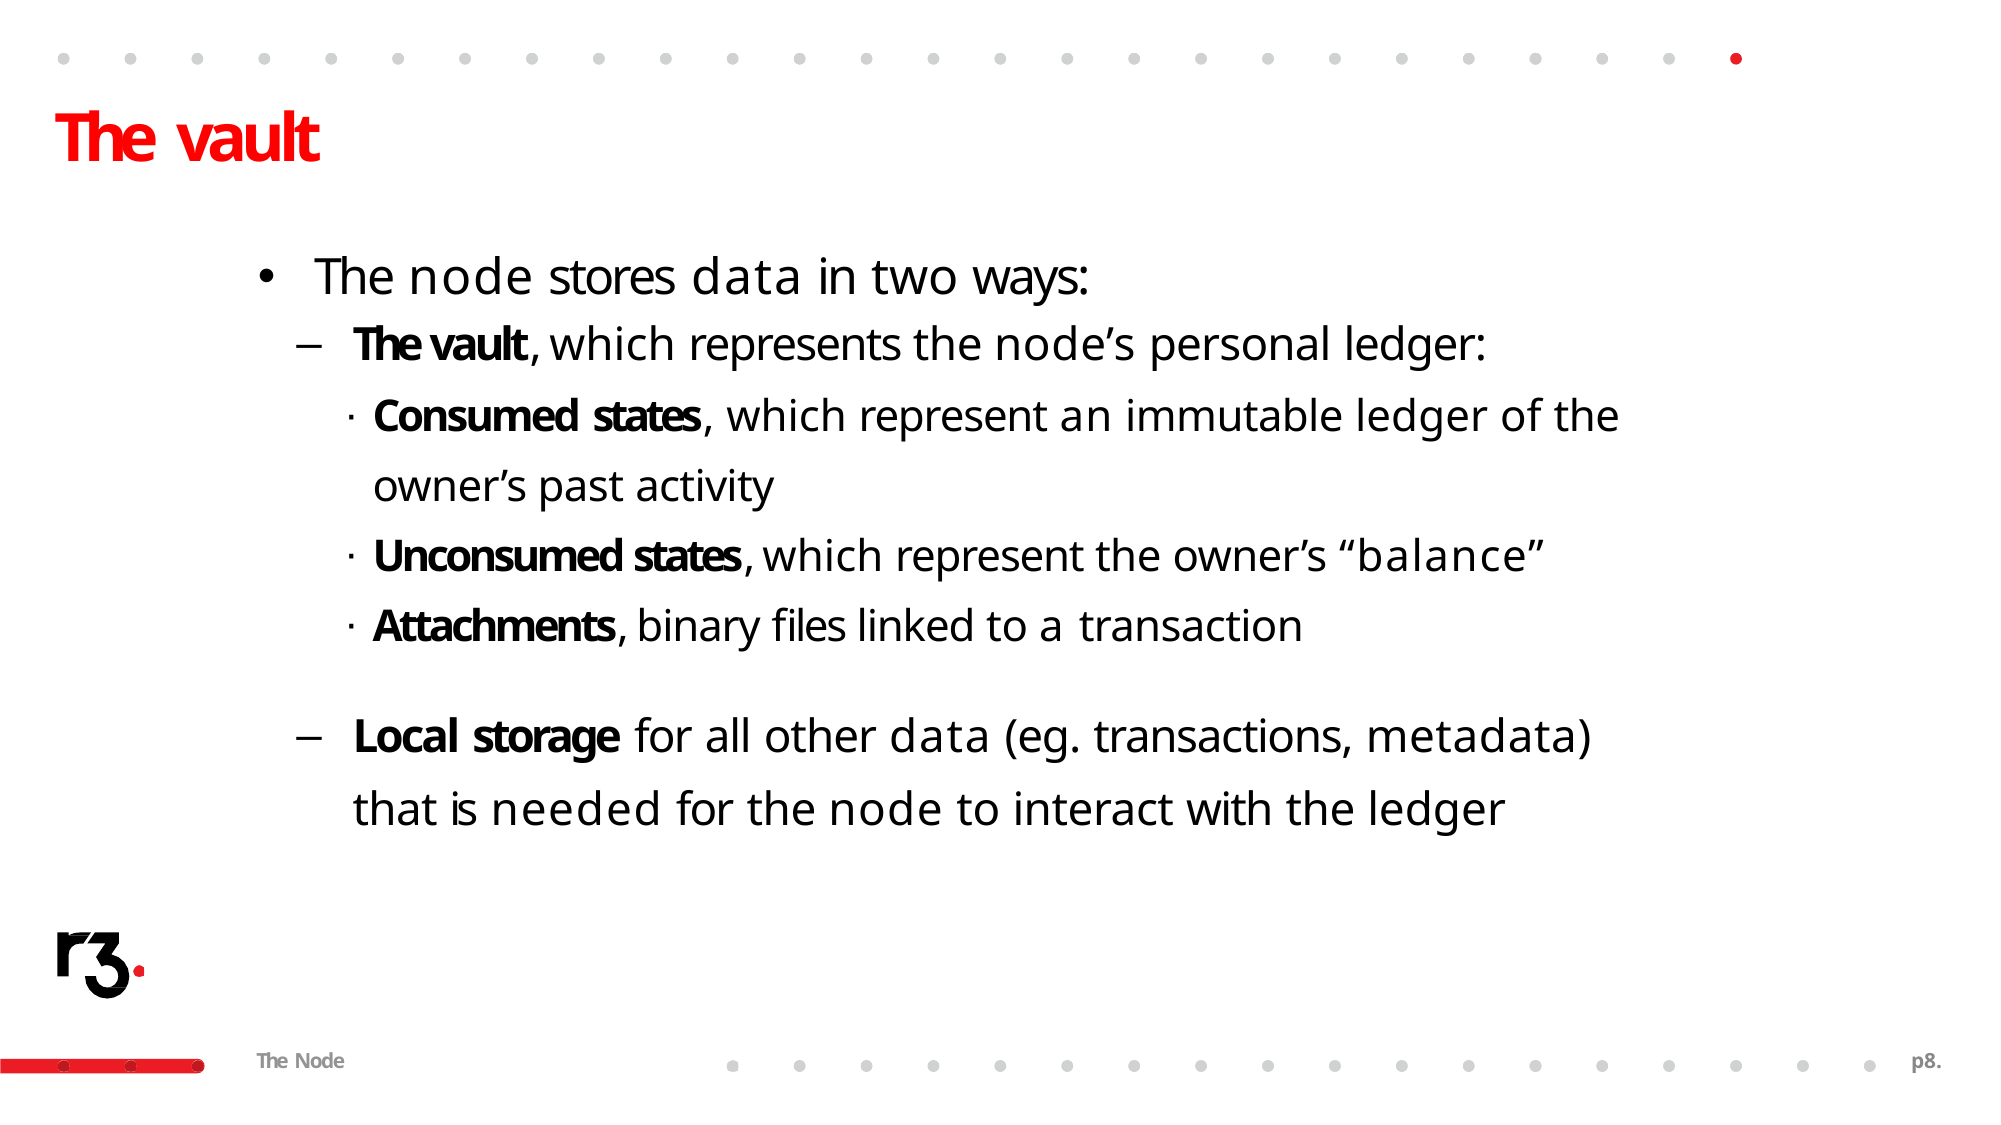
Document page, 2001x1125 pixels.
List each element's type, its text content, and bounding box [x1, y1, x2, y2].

footer The Node [254, 1045, 355, 1125]
picture [726, 1060, 739, 1072]
title The vault [52, 92, 345, 283]
picture [124, 1060, 137, 1072]
picture [57, 1060, 70, 1072]
picture [191, 1060, 204, 1072]
text_box The node stores data in two ways: The vault, which represents the node’s personal ledger: Consumed states, which represent an immutable ledger of the owner’s past activity Unconsumed states, which represent the owner’s “balance” Attachments, binary files linked to a transaction Local storage for all other data (eg. transactions, metadata) that is needed for the node to interact with the ledger [255, 232, 1702, 835]
picture [133, 965, 145, 977]
text_box p4. [1908, 1045, 1945, 1125]
